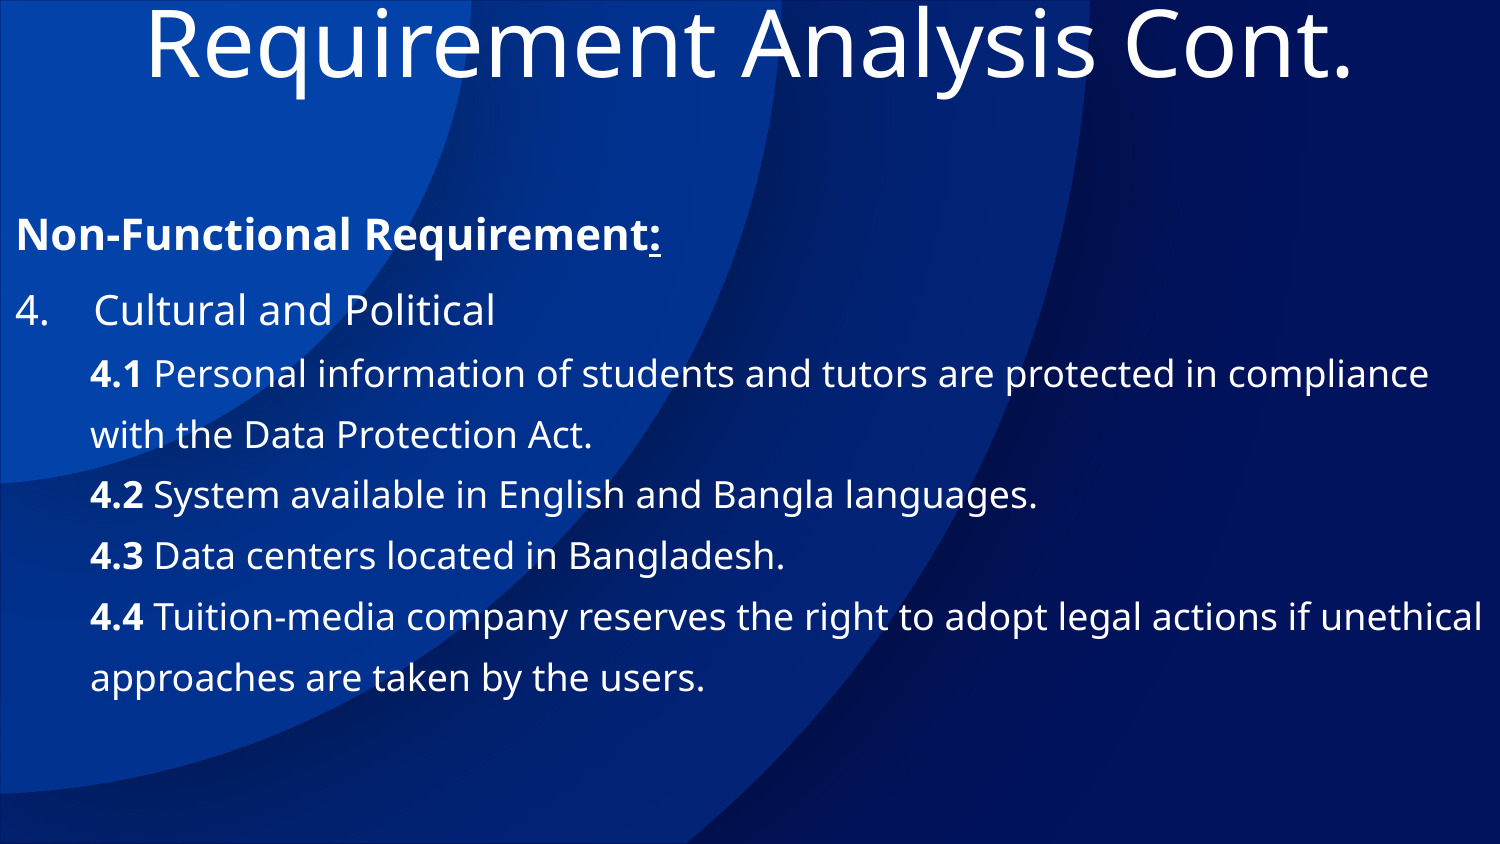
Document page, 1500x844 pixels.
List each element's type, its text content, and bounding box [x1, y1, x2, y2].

text_box Non-Functional Requirement: 4. Cultural and Political 4.1 Personal information of students and tutors are protected in compliance with the Data Protection Act. 4.2 System available in English and Bangla languages. 4.3 Data centers located in Bangladesh. 4.4 Tuition-media company reserves the right to adopt legal actions if unethical approaches are taken by the users. [0, 165, 1500, 747]
title Requirement Analysis Cont. [0, 0, 1500, 98]
